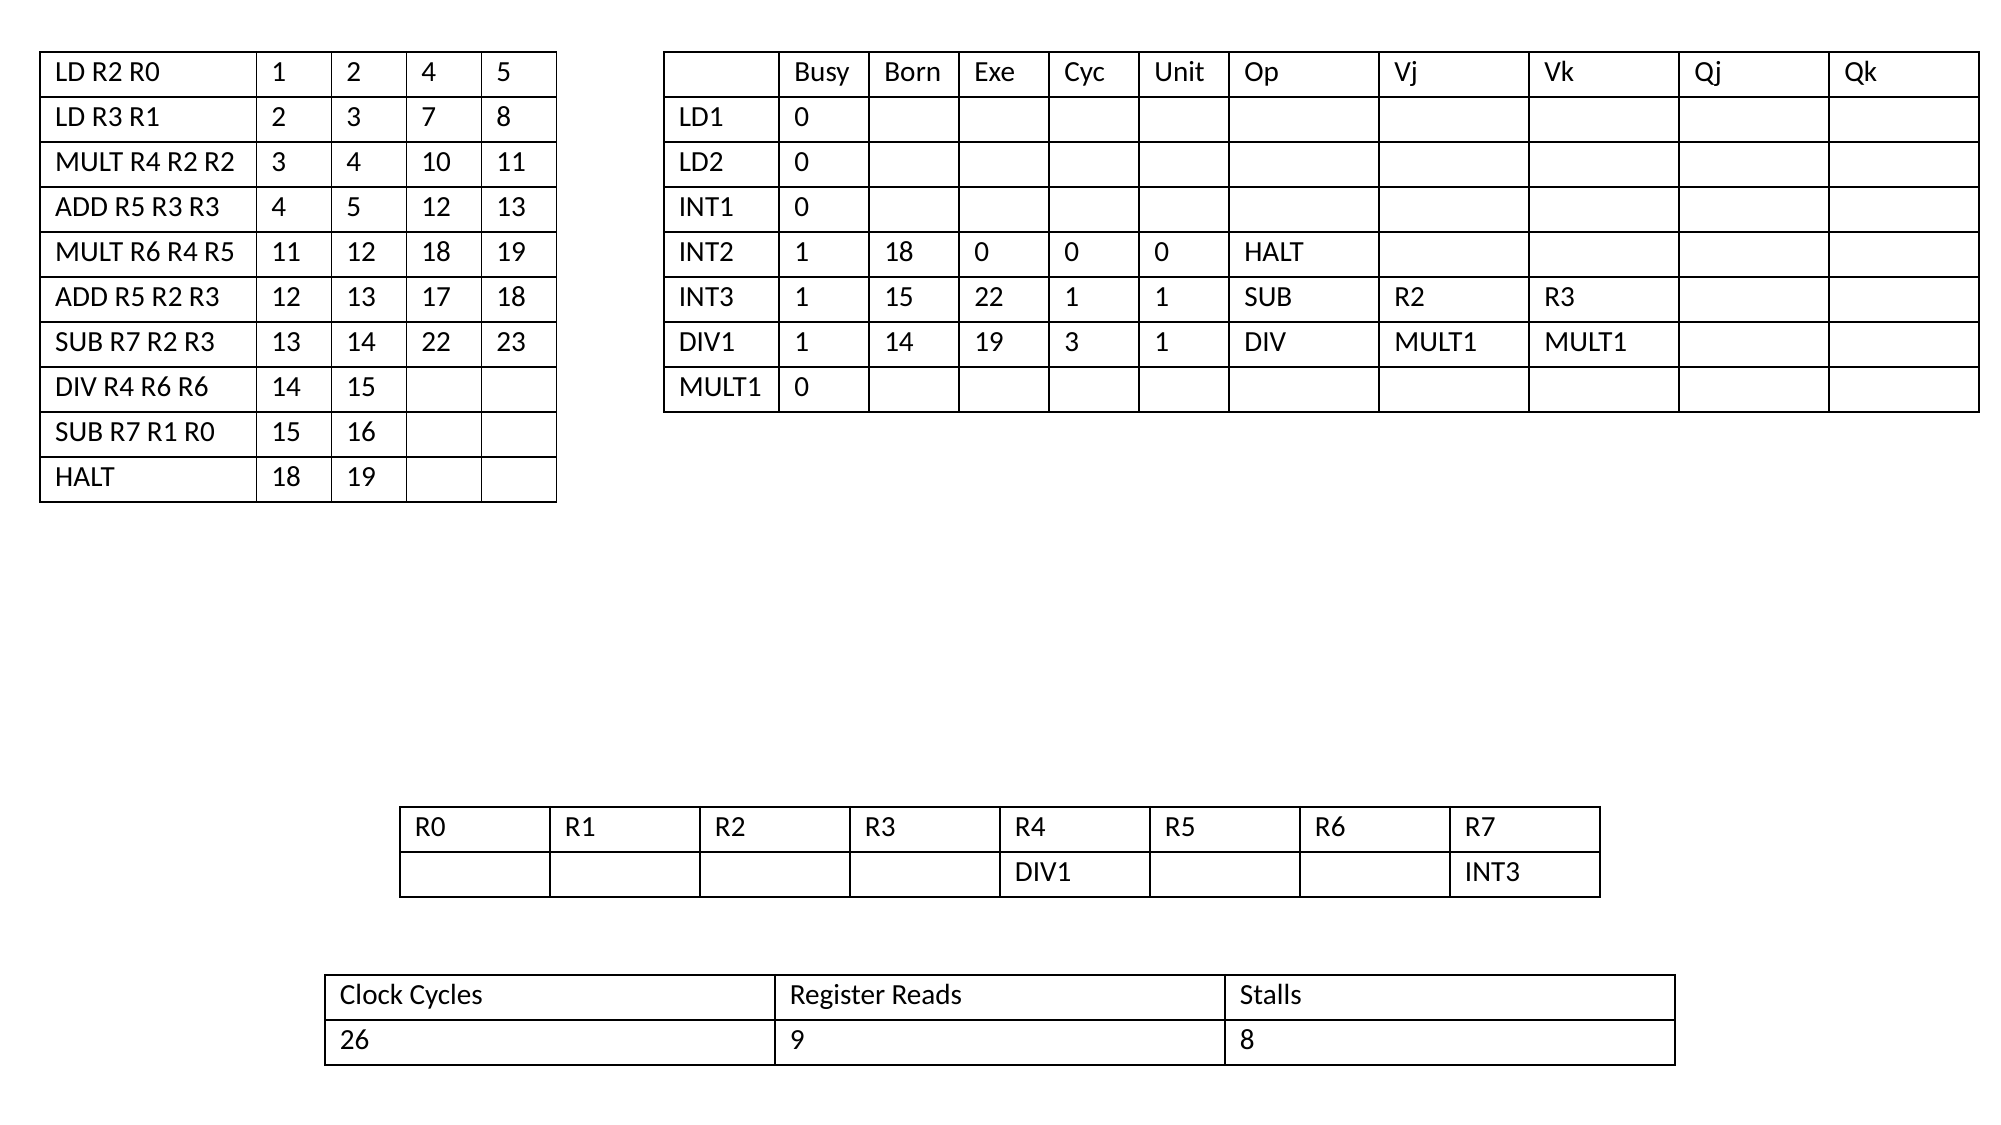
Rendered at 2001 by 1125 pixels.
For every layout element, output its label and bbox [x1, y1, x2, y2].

table_cell [960, 368, 1048, 411]
table_cell [1451, 853, 1599, 896]
table_cell [1230, 368, 1378, 411]
table_cell [1140, 368, 1228, 411]
table_cell [1830, 278, 1978, 321]
table_cell [482, 413, 556, 456]
table_cell [870, 188, 958, 231]
table_cell [332, 143, 406, 186]
table_cell [1830, 233, 1978, 276]
table_cell [332, 323, 406, 366]
table_cell [960, 278, 1048, 321]
table_cell [332, 98, 406, 141]
table_header [1050, 53, 1138, 96]
table_cell [257, 188, 331, 231]
table_cell [1050, 323, 1138, 366]
table_cell [870, 323, 958, 366]
table_cell [407, 323, 481, 366]
table_cell [1140, 233, 1228, 276]
table_cell [1380, 188, 1528, 231]
table_cell [1050, 98, 1138, 141]
table_cell [1050, 368, 1138, 411]
table_cell [407, 143, 481, 186]
table_cell [1050, 233, 1138, 276]
table_cell [257, 413, 331, 456]
table_cell [482, 233, 556, 276]
table_cell [1140, 188, 1228, 231]
table_cell [870, 98, 958, 141]
table_cell [482, 143, 556, 186]
table_cell [1530, 98, 1678, 141]
table_cell [701, 853, 849, 896]
table_cell [665, 278, 778, 321]
table_cell [1050, 188, 1138, 231]
table_cell [780, 188, 868, 231]
table_cell [257, 143, 331, 186]
table_cell [960, 143, 1048, 186]
table_header [870, 53, 958, 96]
table_header [1226, 976, 1674, 1019]
table_cell [1230, 188, 1378, 231]
table_cell [1530, 278, 1678, 321]
table_cell [1830, 188, 1978, 231]
table_cell [41, 278, 256, 321]
table_header [1301, 808, 1449, 851]
table_cell [870, 368, 958, 411]
table_header [1680, 53, 1828, 96]
table_cell [960, 233, 1048, 276]
table_cell [1380, 143, 1528, 186]
table_cell [551, 853, 699, 896]
table_cell [665, 323, 778, 366]
table_cell [41, 323, 256, 366]
table_cell [665, 143, 778, 186]
table_cell [1050, 143, 1138, 186]
table_cell [1380, 233, 1528, 276]
table_cell [41, 98, 256, 141]
table_cell [1830, 98, 1978, 141]
table_header [332, 53, 406, 96]
table_header [551, 808, 699, 851]
table_cell [960, 188, 1048, 231]
table_cell [1830, 323, 1978, 366]
table_cell [332, 278, 406, 321]
table_cell [257, 458, 331, 501]
table_cell [326, 1021, 774, 1064]
table_cell [401, 853, 549, 896]
table_header [851, 808, 999, 851]
table_cell [1140, 98, 1228, 141]
table_cell [870, 143, 958, 186]
table_cell [257, 233, 331, 276]
table_cell [1680, 233, 1828, 276]
table_cell [960, 98, 1048, 141]
table_cell [1380, 323, 1528, 366]
table_cell [332, 188, 406, 231]
table_header [1380, 53, 1528, 96]
table_cell [407, 98, 481, 141]
table_cell [332, 413, 406, 456]
table_cell [482, 98, 556, 141]
table_cell [780, 368, 868, 411]
table_cell [407, 233, 481, 276]
table_cell [665, 368, 778, 411]
table_header [960, 53, 1048, 96]
table_cell [665, 98, 778, 141]
table_cell [1230, 323, 1378, 366]
table_cell [1380, 368, 1528, 411]
table_cell [1830, 143, 1978, 186]
table_cell [1230, 143, 1378, 186]
table_cell [780, 323, 868, 366]
table_cell [257, 98, 331, 141]
table_cell [332, 458, 406, 501]
table_header [701, 808, 849, 851]
table_cell [482, 278, 556, 321]
table_header [407, 53, 481, 96]
table_cell [1680, 188, 1828, 231]
table_cell [407, 188, 481, 231]
table_cell [332, 233, 406, 276]
table_cell [1140, 323, 1228, 366]
table_cell [960, 323, 1048, 366]
table_header [1230, 53, 1378, 96]
table_header [665, 53, 778, 96]
table_cell [780, 98, 868, 141]
table_cell [1140, 143, 1228, 186]
table_cell [1830, 368, 1978, 411]
table_cell [1140, 278, 1228, 321]
table_cell [257, 368, 331, 411]
table_cell [1230, 278, 1378, 321]
table_cell [1301, 853, 1449, 896]
table_cell [1380, 278, 1528, 321]
table_header [776, 976, 1224, 1019]
table_header [1151, 808, 1299, 851]
table_cell [1230, 98, 1378, 141]
table_header [482, 53, 556, 96]
table_cell [482, 323, 556, 366]
table_cell [1151, 853, 1299, 896]
table_cell [1530, 143, 1678, 186]
table_cell [1001, 853, 1149, 896]
table_cell [1680, 323, 1828, 366]
table_cell [41, 458, 256, 501]
table_cell [482, 458, 556, 501]
table_cell [1050, 278, 1138, 321]
table_cell [407, 413, 481, 456]
table_cell [407, 458, 481, 501]
table_header [401, 808, 549, 851]
table_cell [332, 368, 406, 411]
table_header [1530, 53, 1678, 96]
table_header [326, 976, 774, 1019]
table_cell [1680, 98, 1828, 141]
table_cell [1530, 188, 1678, 231]
table_cell [41, 413, 256, 456]
table_cell [1530, 368, 1678, 411]
table_cell [780, 143, 868, 186]
table_cell [407, 278, 481, 321]
table_header [41, 53, 256, 96]
table_cell [257, 278, 331, 321]
table_cell [665, 188, 778, 231]
table_cell [870, 233, 958, 276]
table_cell [1380, 98, 1528, 141]
table_cell [776, 1021, 1224, 1064]
table_cell [482, 188, 556, 231]
table_cell [1680, 278, 1828, 321]
table_header [1001, 808, 1149, 851]
table_header [1451, 808, 1599, 851]
table_header [780, 53, 868, 96]
table_cell [665, 233, 778, 276]
table_cell [1530, 233, 1678, 276]
table_cell [41, 368, 256, 411]
table_cell [257, 323, 331, 366]
table_cell [1226, 1021, 1674, 1064]
table_cell [407, 368, 481, 411]
table_cell [1230, 233, 1378, 276]
table_cell [482, 368, 556, 411]
table_header [257, 53, 331, 96]
table_header [1830, 53, 1978, 96]
table_cell [41, 233, 256, 276]
table_cell [41, 188, 256, 231]
table_cell [1680, 143, 1828, 186]
table_cell [851, 853, 999, 896]
table_cell [1680, 368, 1828, 411]
table_cell [780, 233, 868, 276]
table_cell [41, 143, 256, 186]
table_cell [870, 278, 958, 321]
table_cell [780, 278, 868, 321]
table_header [1140, 53, 1228, 96]
table_cell [1530, 323, 1678, 366]
